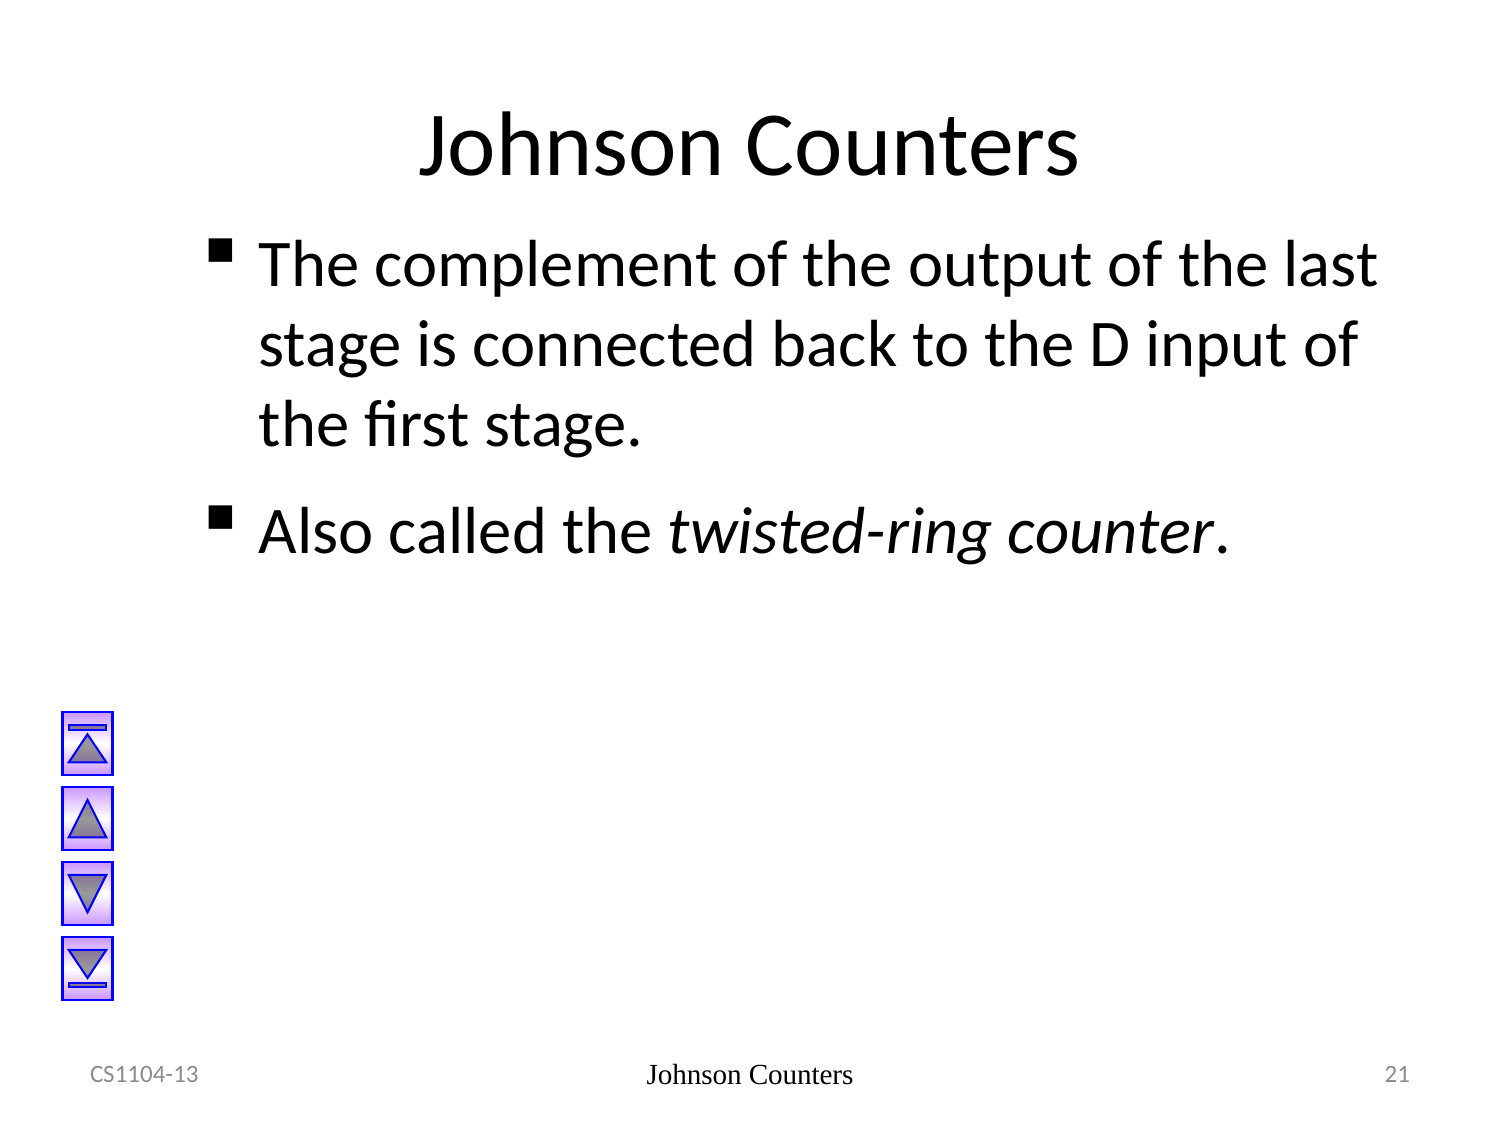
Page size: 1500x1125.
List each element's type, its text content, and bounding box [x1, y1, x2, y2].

list The complement of the output of the last stage is connected back to the D input of the first stage. Also called the twisted-ring counter. [187, 212, 1450, 850]
text_box [62, 862, 113, 925]
slide_number 21 [1074, 1042, 1425, 1103]
text_box [62, 937, 113, 1000]
text_box [62, 787, 113, 850]
slide_number CS1104-13 [75, 1042, 425, 1103]
title Johnson Counters [75, 45, 1425, 233]
text_box [62, 712, 113, 775]
footer Johnson Counters [512, 1042, 988, 1103]
